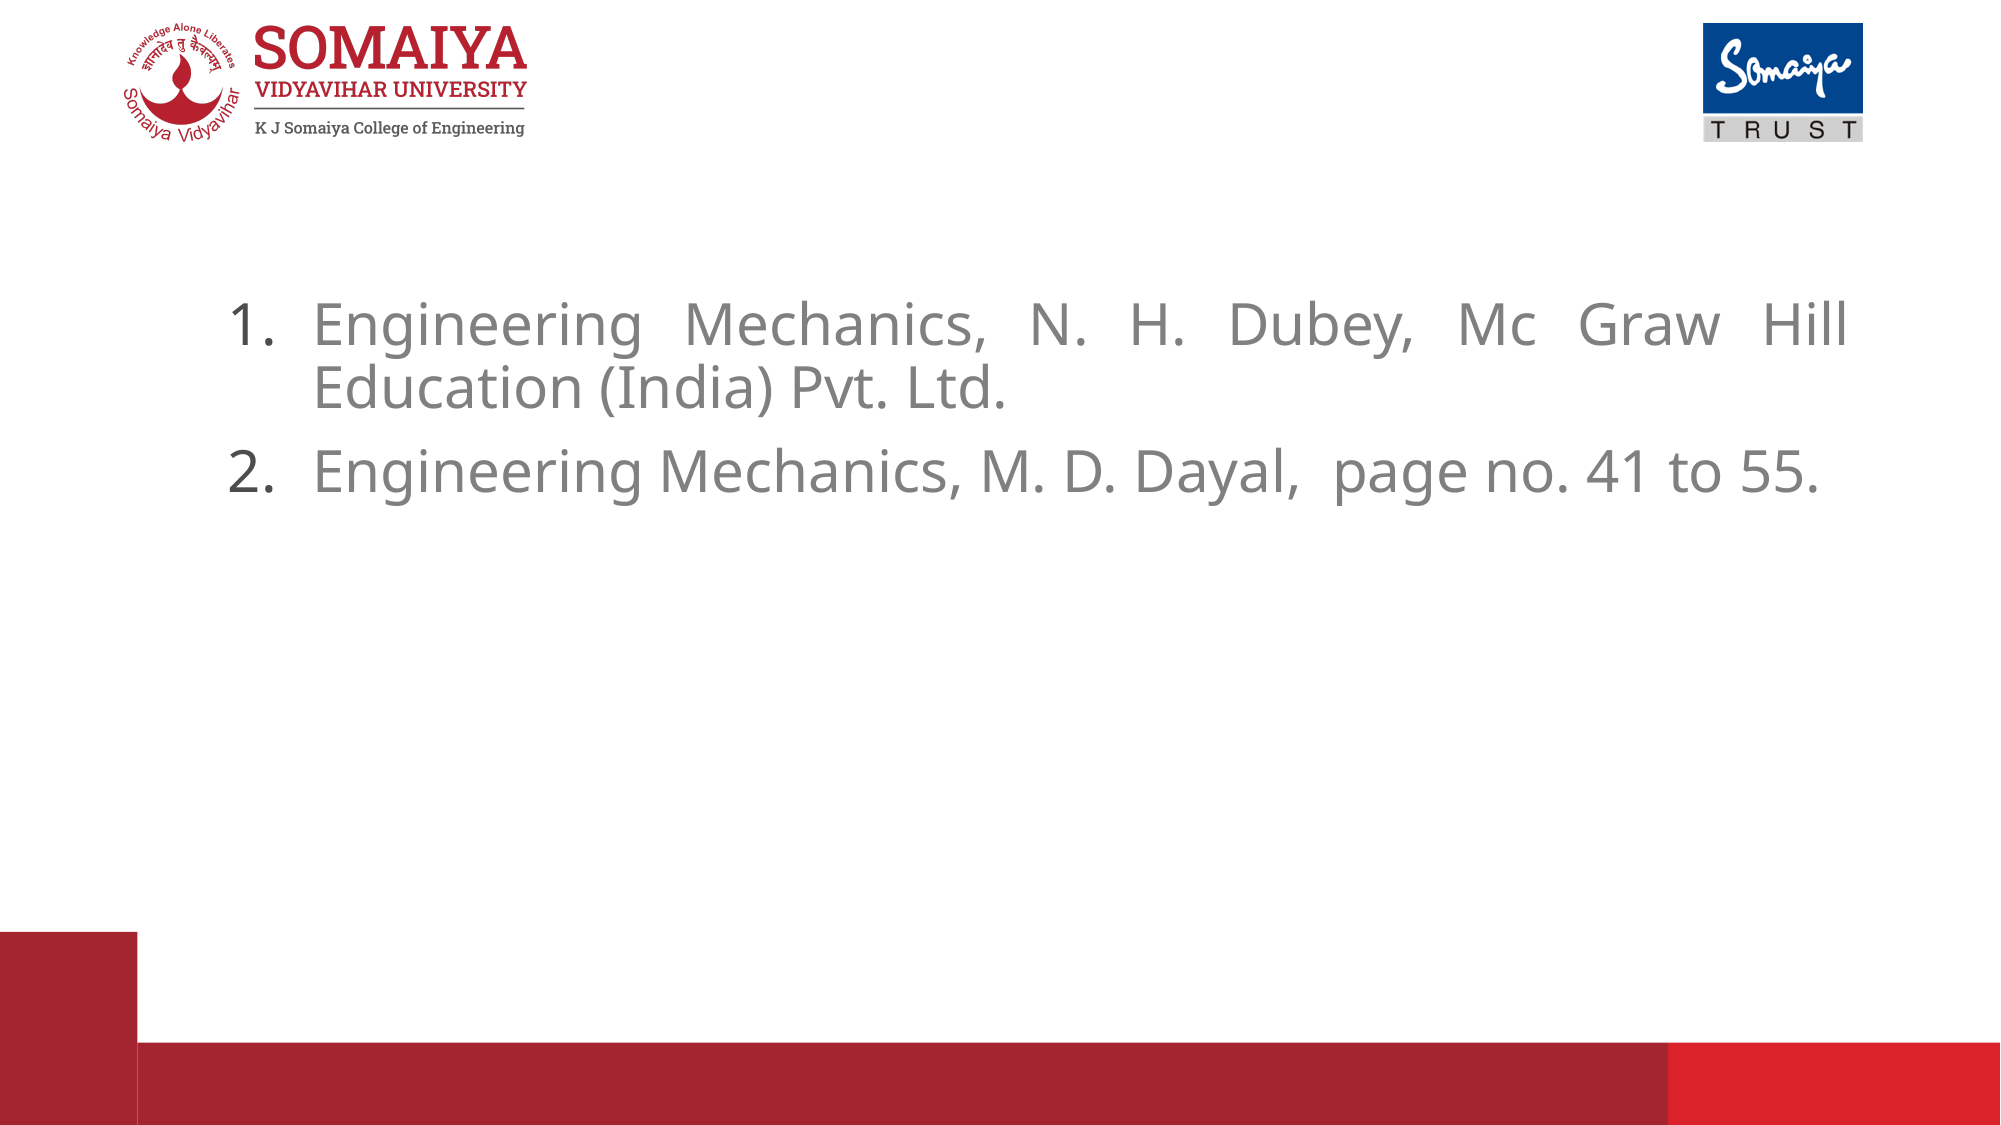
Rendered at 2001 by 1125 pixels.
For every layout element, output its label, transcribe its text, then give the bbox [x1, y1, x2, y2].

picture [1703, 23, 1863, 142]
picture [124, 23, 527, 142]
list Engineering Mechanics, N. H. Dubey, Mc Graw Hill Education (India) Pvt. Ltd. Engineering Mechanics, M. D. Dayal, page no. 41 to 55. [212, 287, 1865, 1002]
